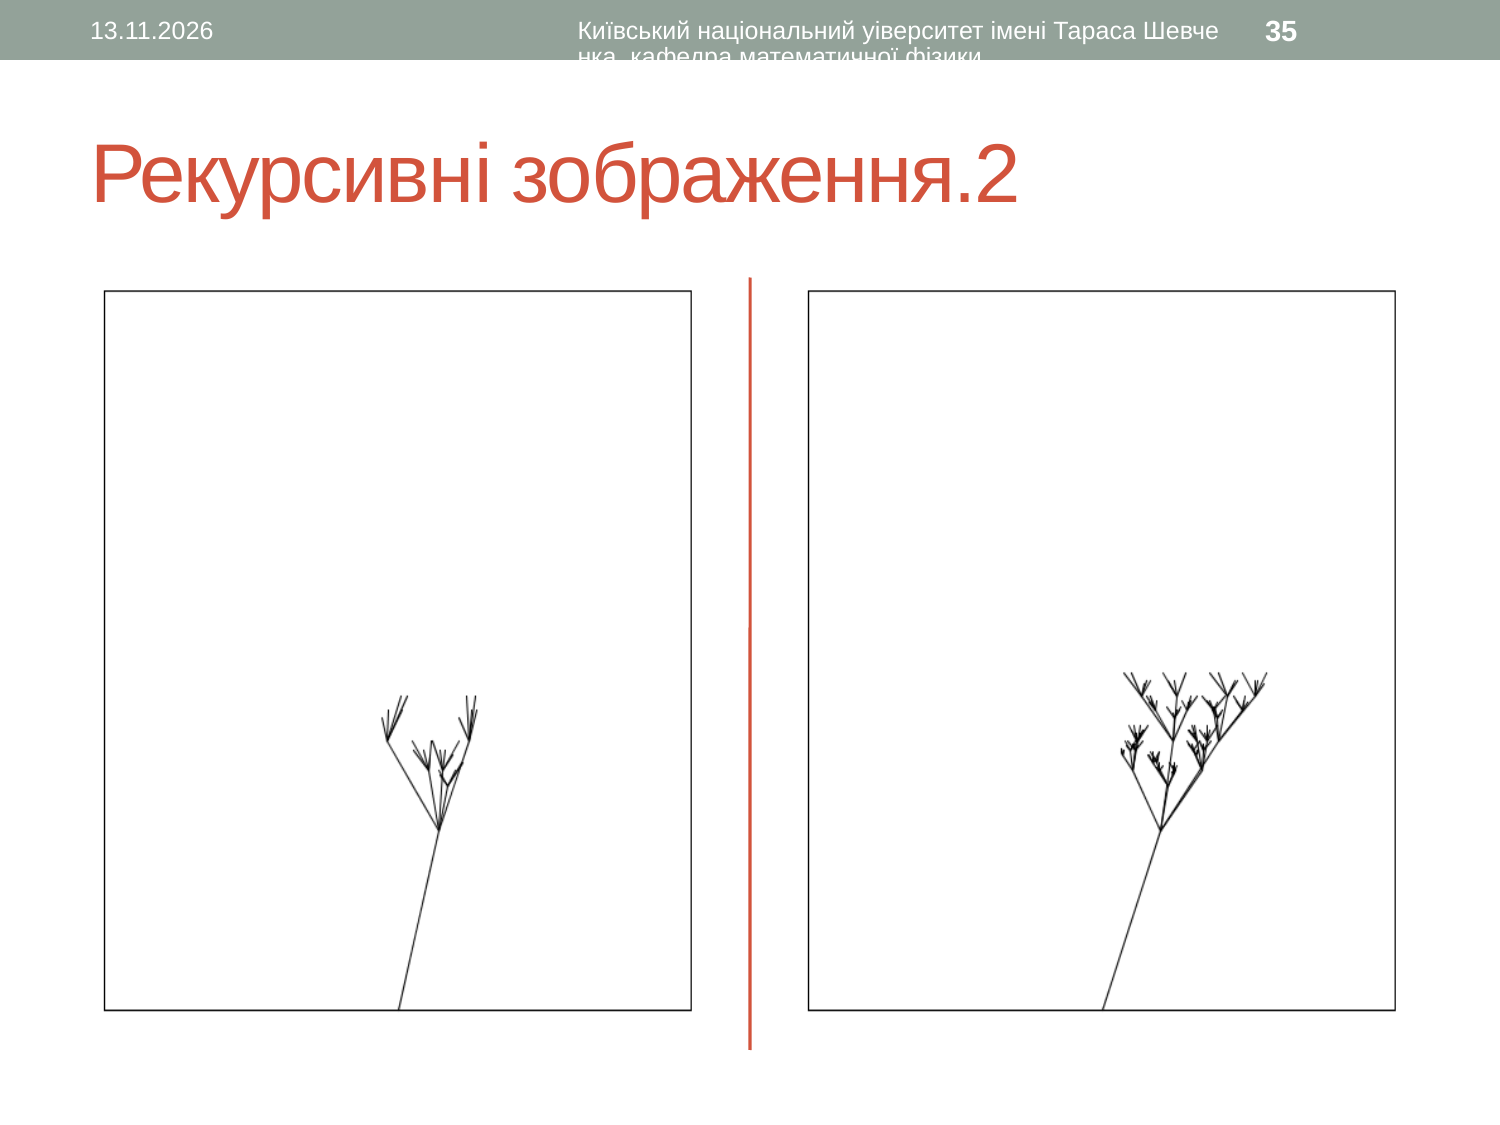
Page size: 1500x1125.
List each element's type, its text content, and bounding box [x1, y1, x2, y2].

slide_number 35 [1250, 3, 1425, 57]
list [74, 255, 721, 1047]
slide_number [75, 3, 550, 57]
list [779, 255, 1426, 1047]
title Рекурсивні зображення.2 [75, 87, 1425, 250]
footer Київський національний уіверситет імені Тараса Шевченка, кафедра математичної фізики [562, 3, 1238, 57]
